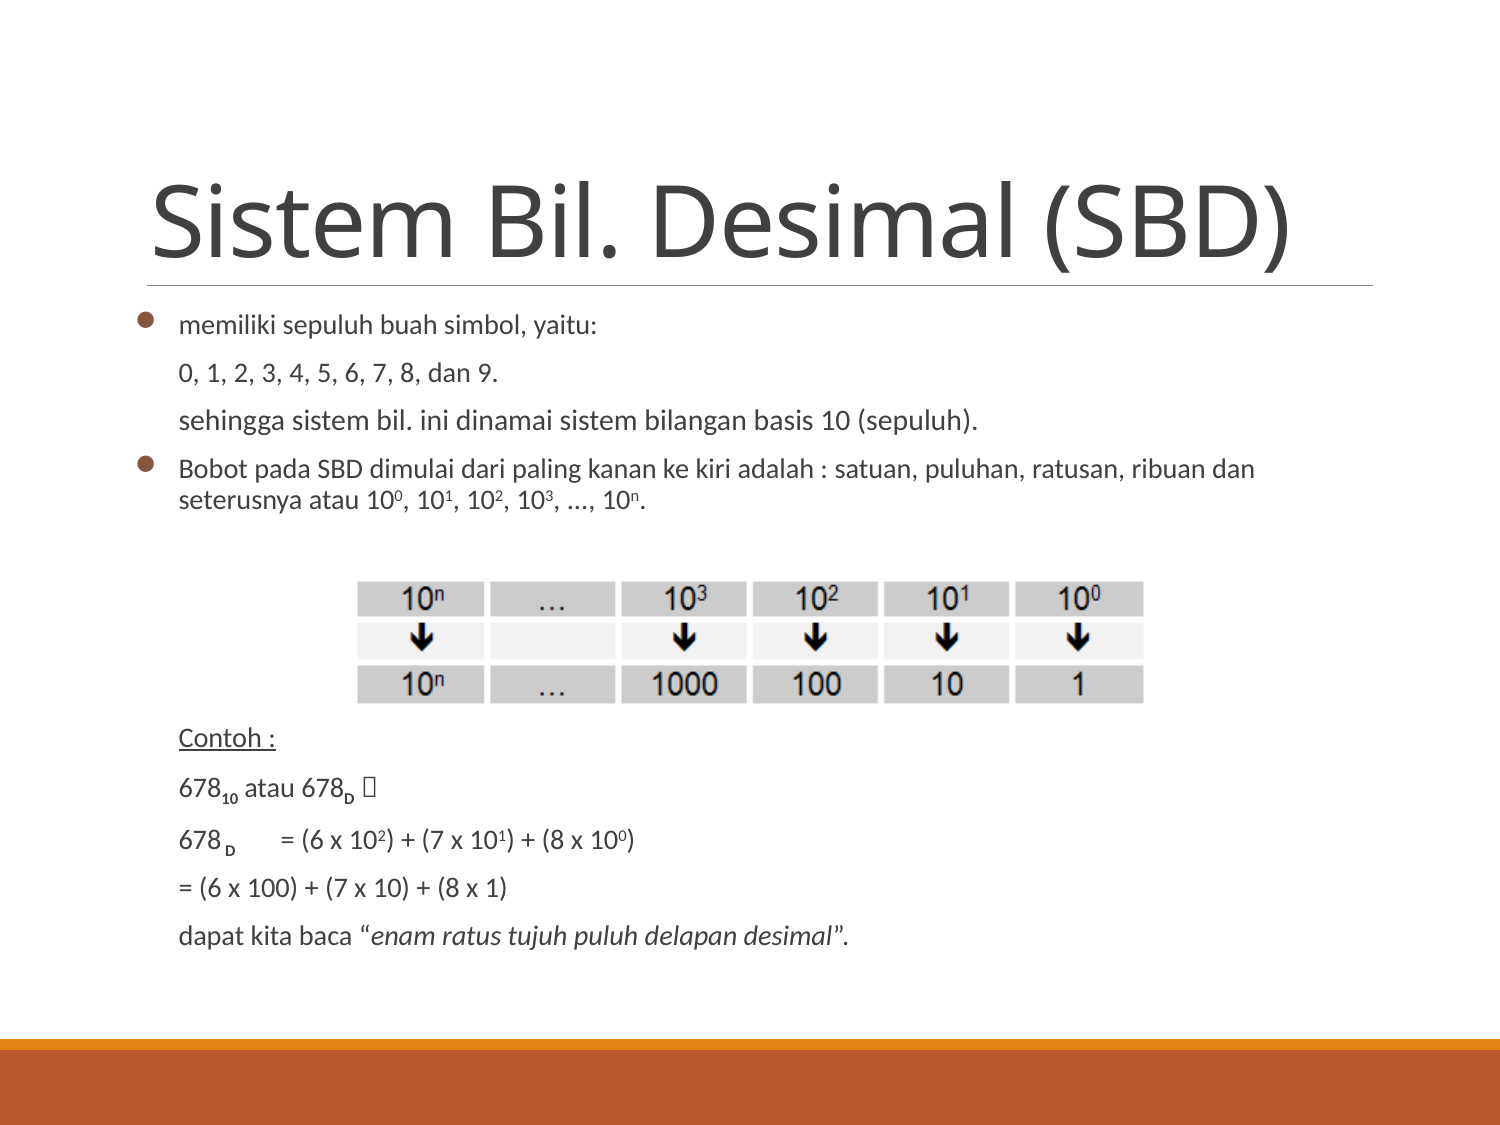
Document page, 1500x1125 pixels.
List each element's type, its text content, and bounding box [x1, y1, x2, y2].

title Sistem Bil. Desimal (SBD) [135, 47, 1373, 285]
list memiliki sepuluh buah simbol, yaitu: 0, 1, 2, 3, 4, 5, 6, 7, 8, dan 9. sehingga sistem bil. ini dinamai sistem bilangan basis 10 (sepuluh). Bobot pada SBD dimulai dari paling kanan ke kiri adalah : satuan, puluhan, ratusan, ribuan dan seterusnya atau 100, 101, 102, 103, ..., 10n. Contoh : 67810 atau 678D  678 D = (6 x 102) + (7 x 101) + (8 x 100) = (6 x 100) + (7 x 10) + (8 x 1) dapat kita baca “enam ratus tujuh puluh delapan desimal”. [135, 302, 1373, 963]
picture [349, 574, 1151, 710]
